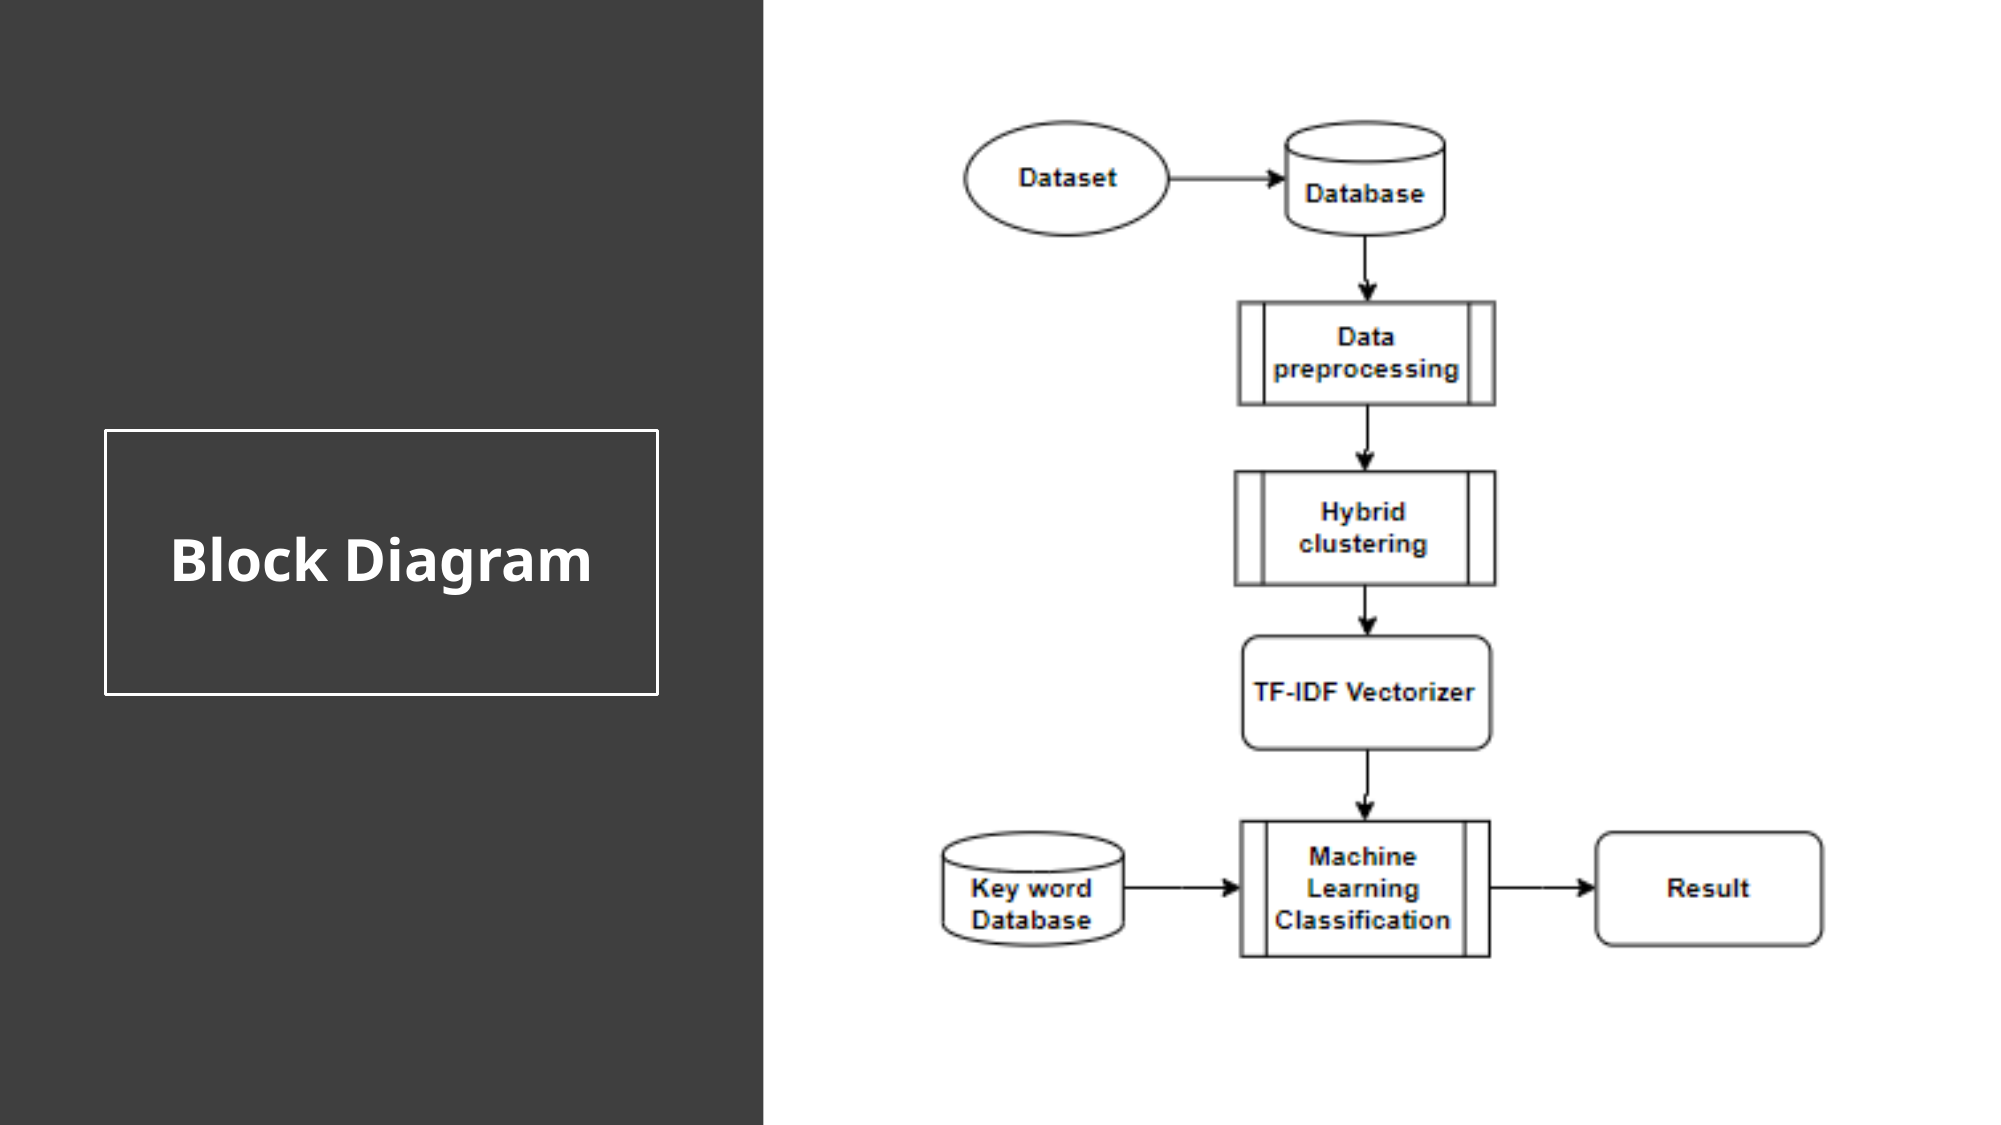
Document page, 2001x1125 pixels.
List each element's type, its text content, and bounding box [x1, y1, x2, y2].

picture [911, 105, 1852, 993]
text_box [0, 0, 764, 1125]
title Block Diagram [105, 430, 658, 695]
